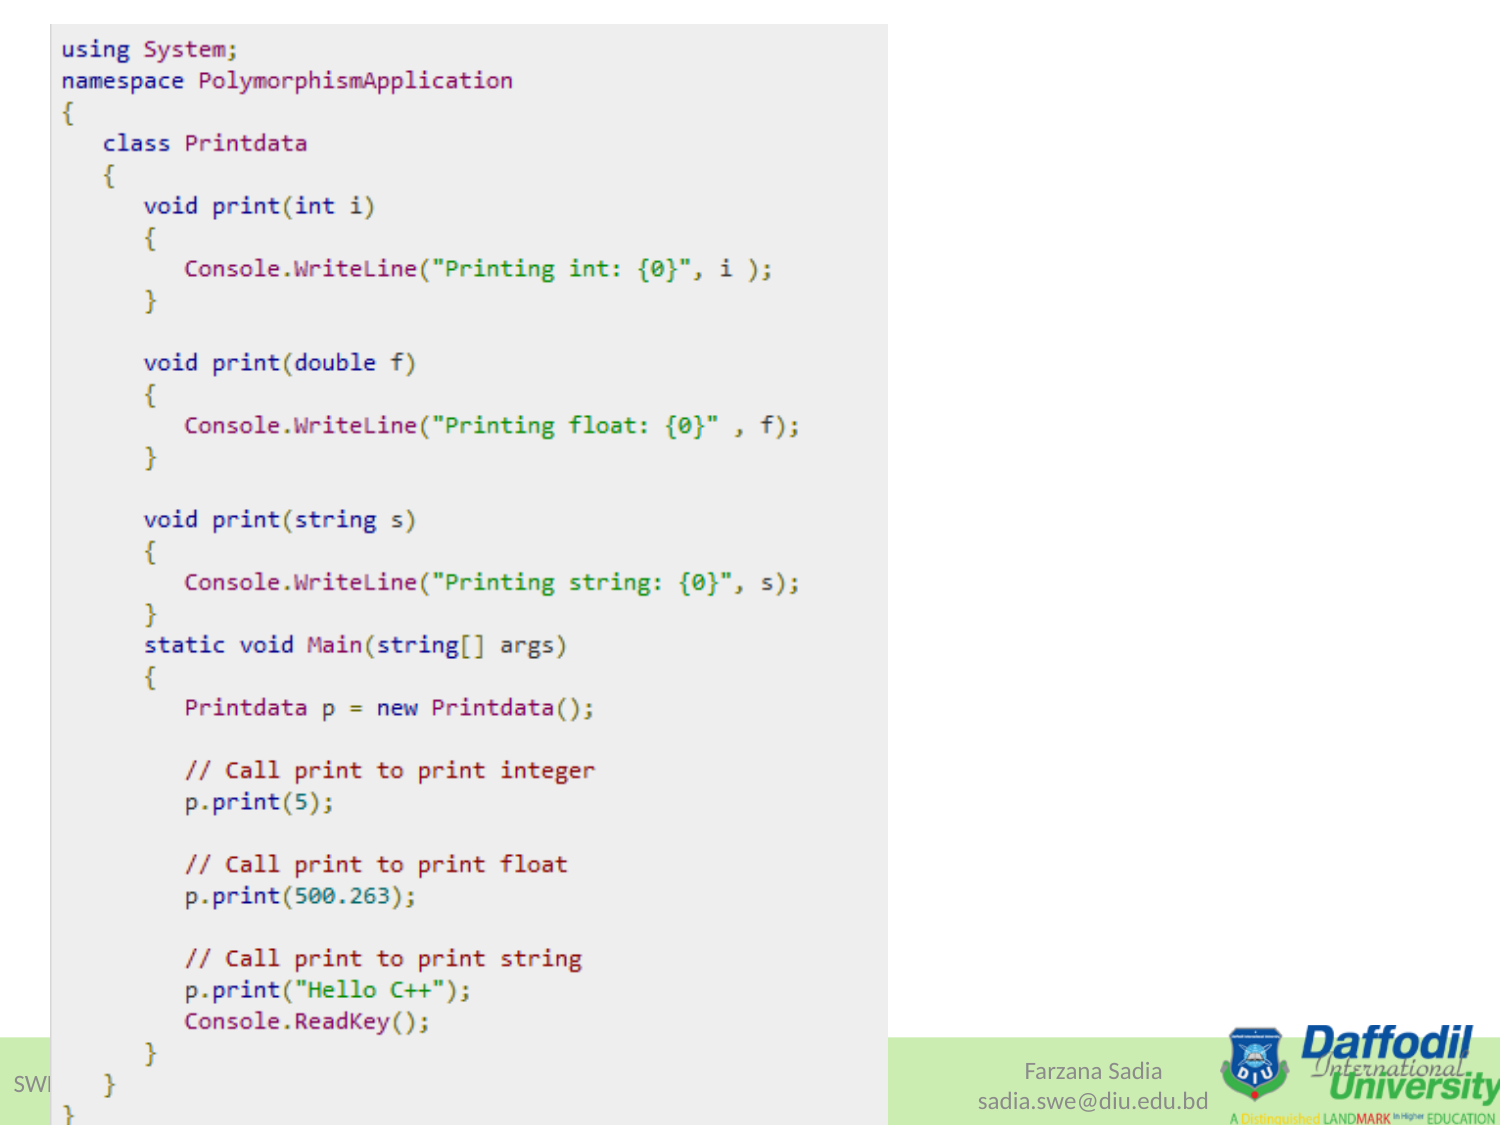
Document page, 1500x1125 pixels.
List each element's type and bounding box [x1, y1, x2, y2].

picture [1220, 1025, 1500, 1125]
picture [49, 24, 888, 1125]
